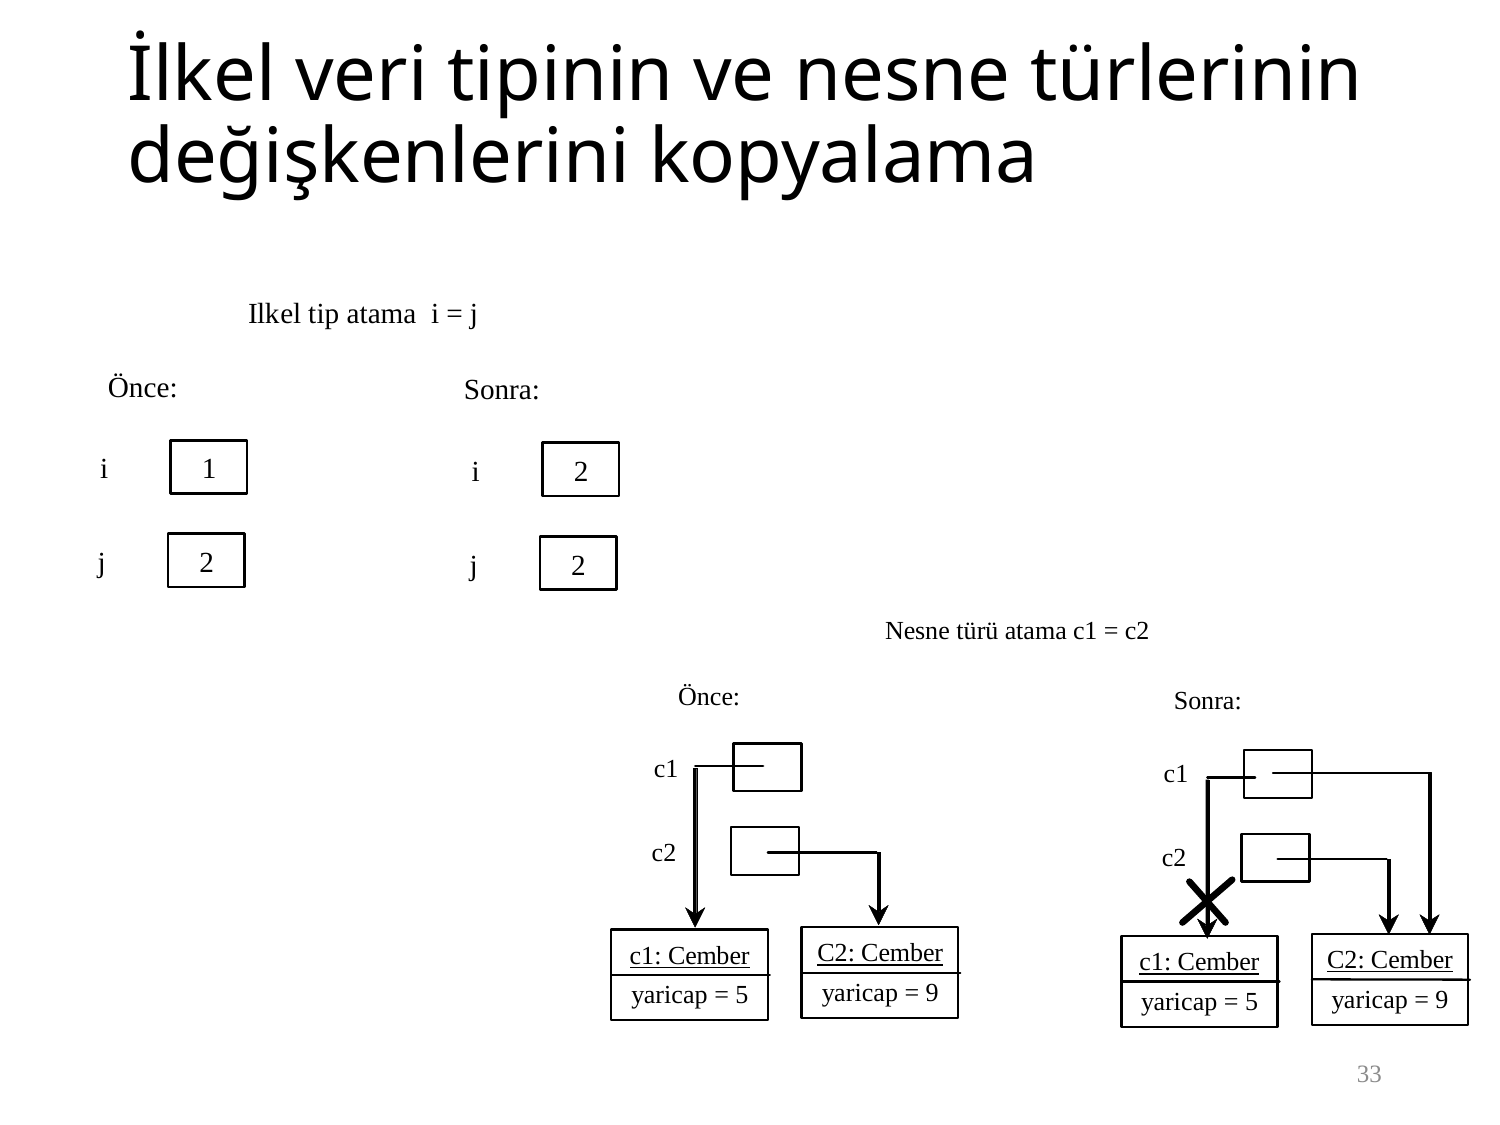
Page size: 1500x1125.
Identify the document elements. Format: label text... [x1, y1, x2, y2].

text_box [604, 593, 1482, 1038]
slide_number 33 [1059, 1042, 1397, 1103]
title İlkel veri tipinin ve nesne türlerinin değişkenlerini kopyalama [112, 0, 1388, 235]
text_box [25, 272, 643, 616]
